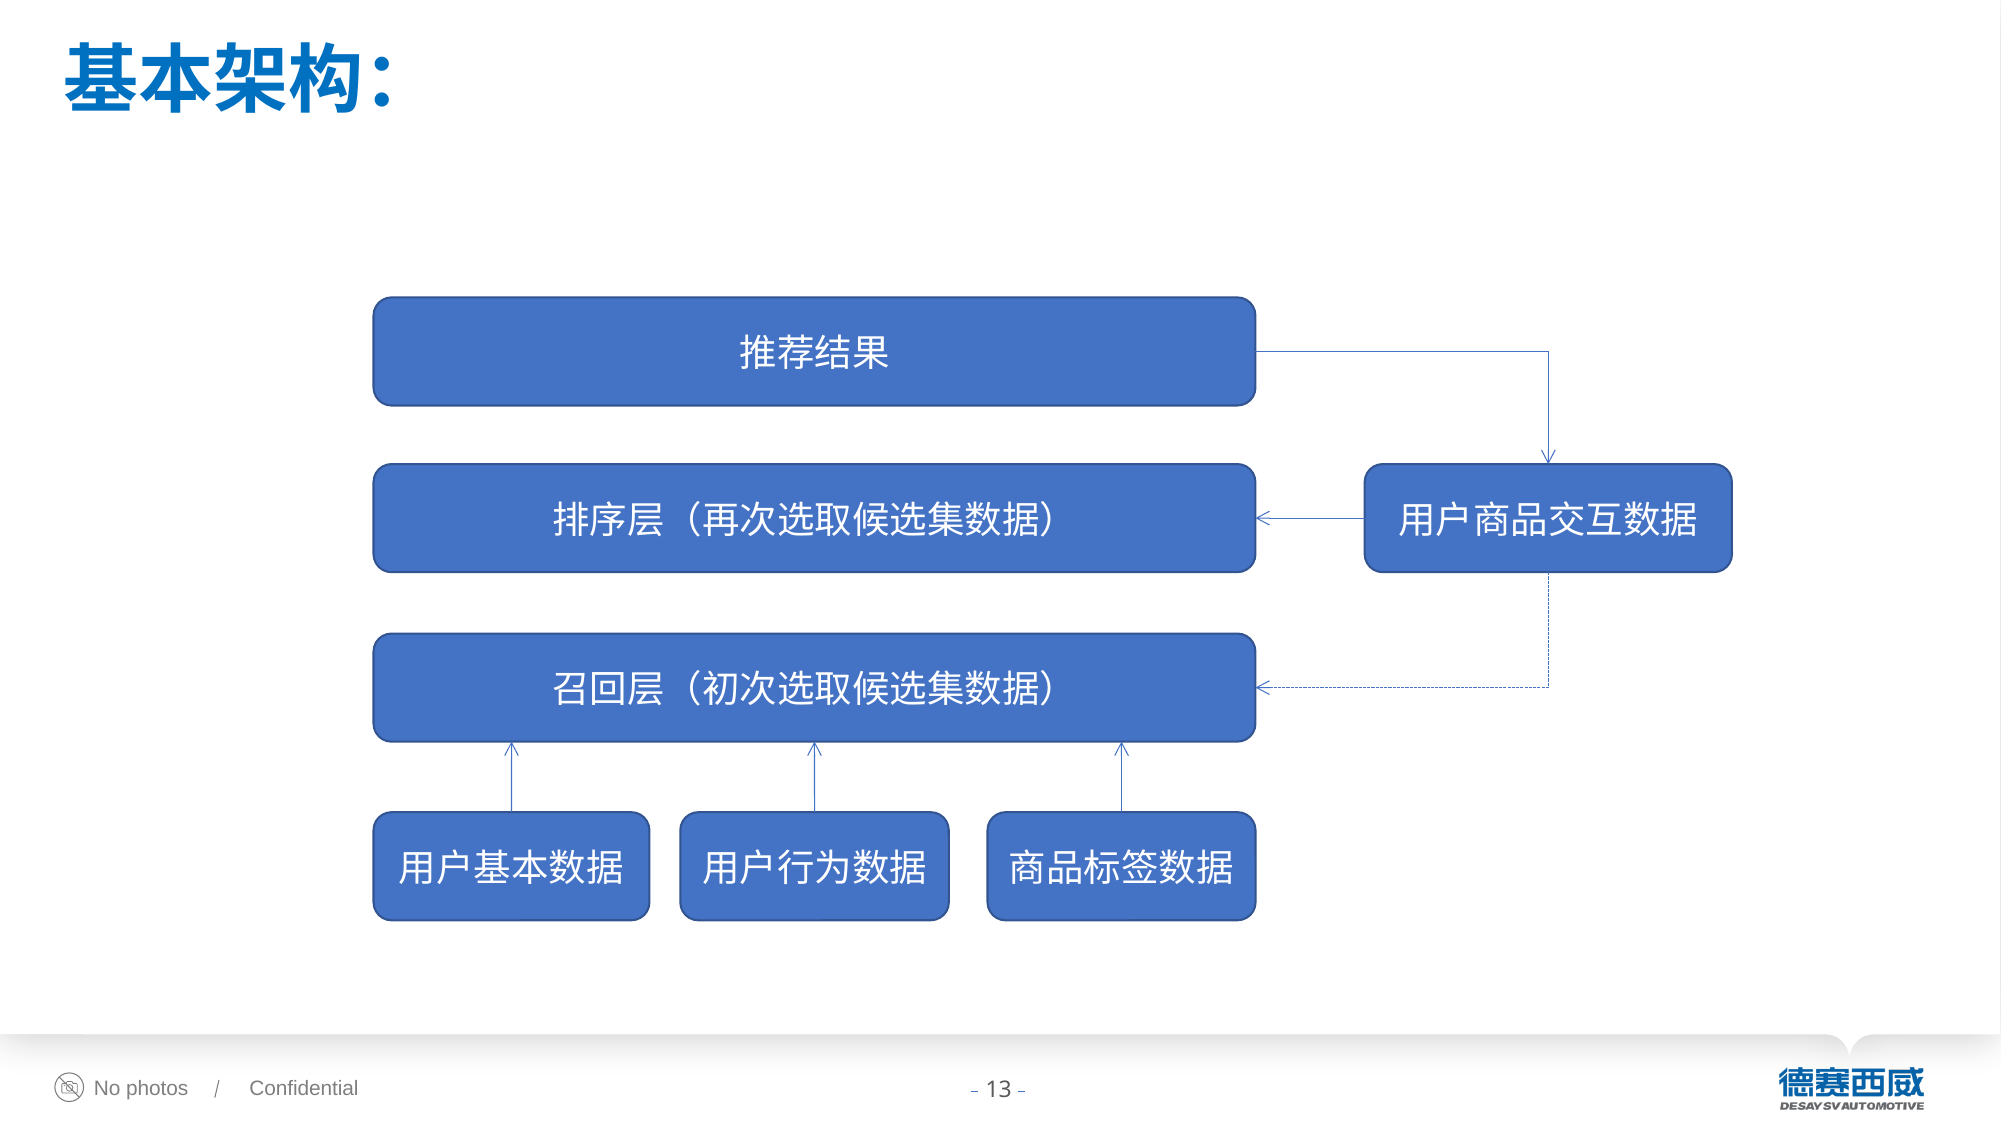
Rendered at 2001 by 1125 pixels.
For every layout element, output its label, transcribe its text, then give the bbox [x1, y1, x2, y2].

text_box 排序层（再次选取候选集数据） [372, 463, 1257, 574]
text_box 用户行为数据 [679, 811, 950, 922]
list 基本架构： [48, 34, 759, 89]
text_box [1344, 483, 1460, 777]
text_box 商品标签数据 [986, 811, 1257, 922]
text_box 推荐结果 [372, 296, 1257, 407]
picture [1779, 1067, 1924, 1110]
text_box 用户基本数据 [372, 811, 651, 922]
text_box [1255, 351, 1549, 465]
text_box 用户商品交互数据 [1363, 463, 1734, 574]
text_box 召回层（初次选取候选集数据） [372, 632, 1257, 743]
